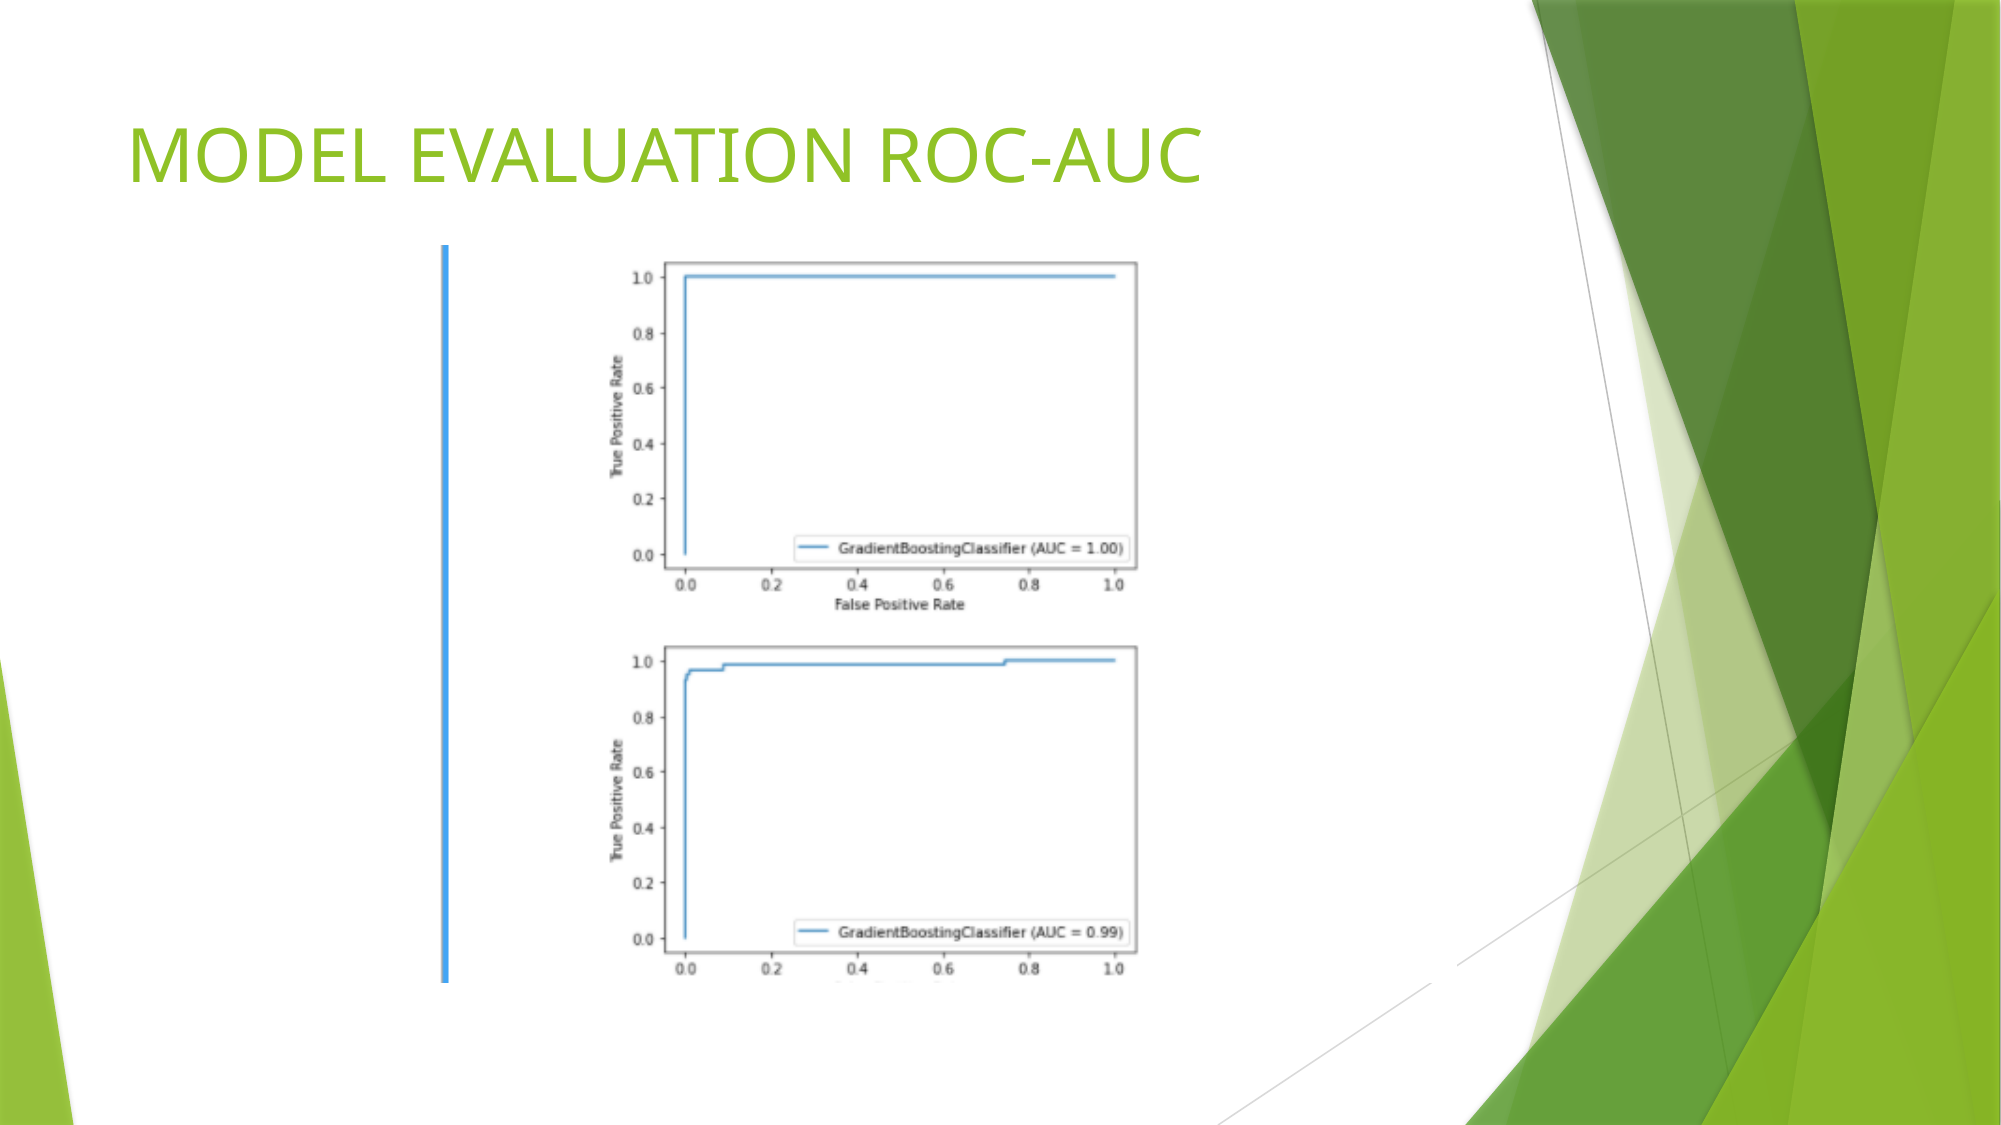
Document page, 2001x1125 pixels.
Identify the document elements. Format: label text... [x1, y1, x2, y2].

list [434, 244, 1458, 984]
title MODEL EVALUATION ROC-AUC [111, 99, 1522, 317]
